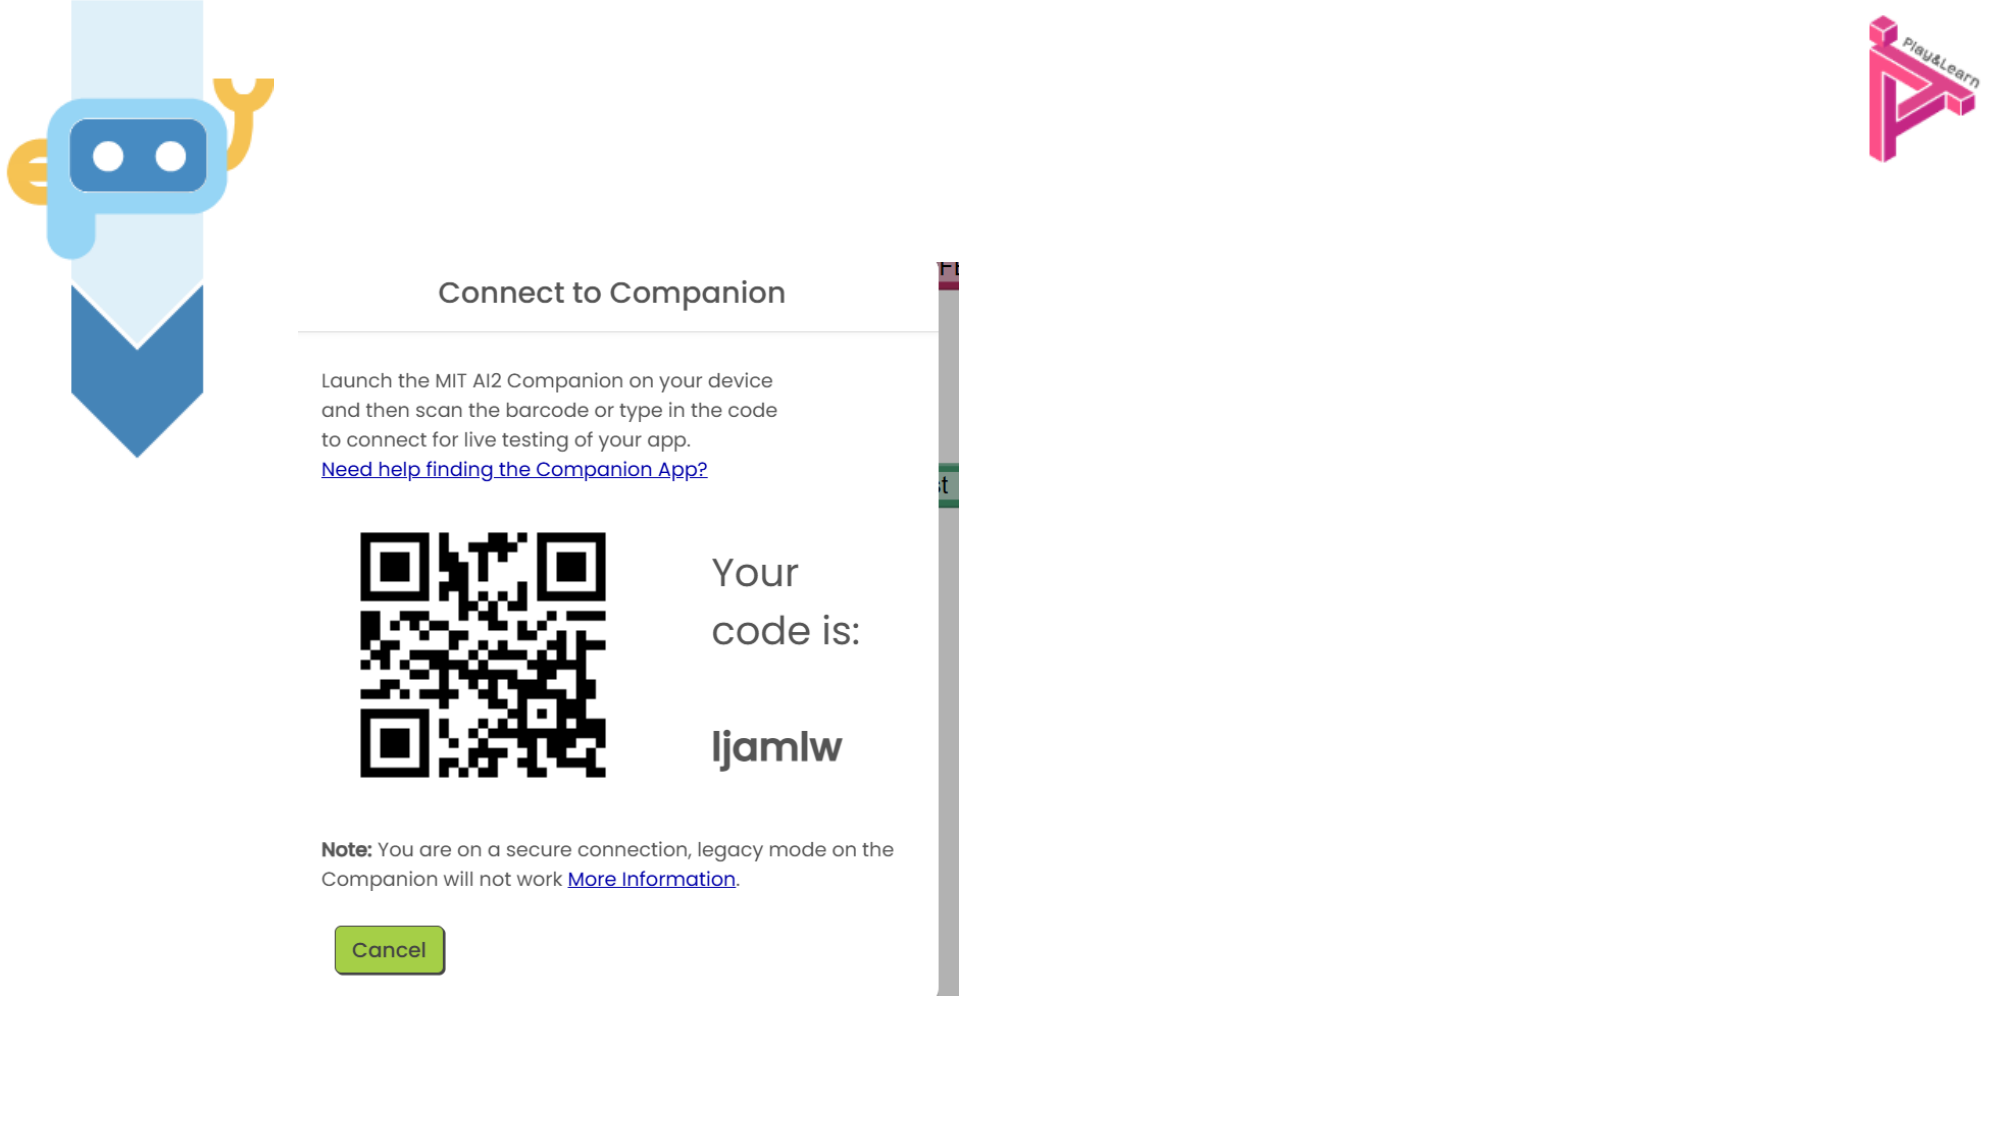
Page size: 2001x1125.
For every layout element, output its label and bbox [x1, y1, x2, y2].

picture [1, 0, 274, 464]
picture [1862, 14, 1987, 169]
picture [298, 262, 959, 996]
